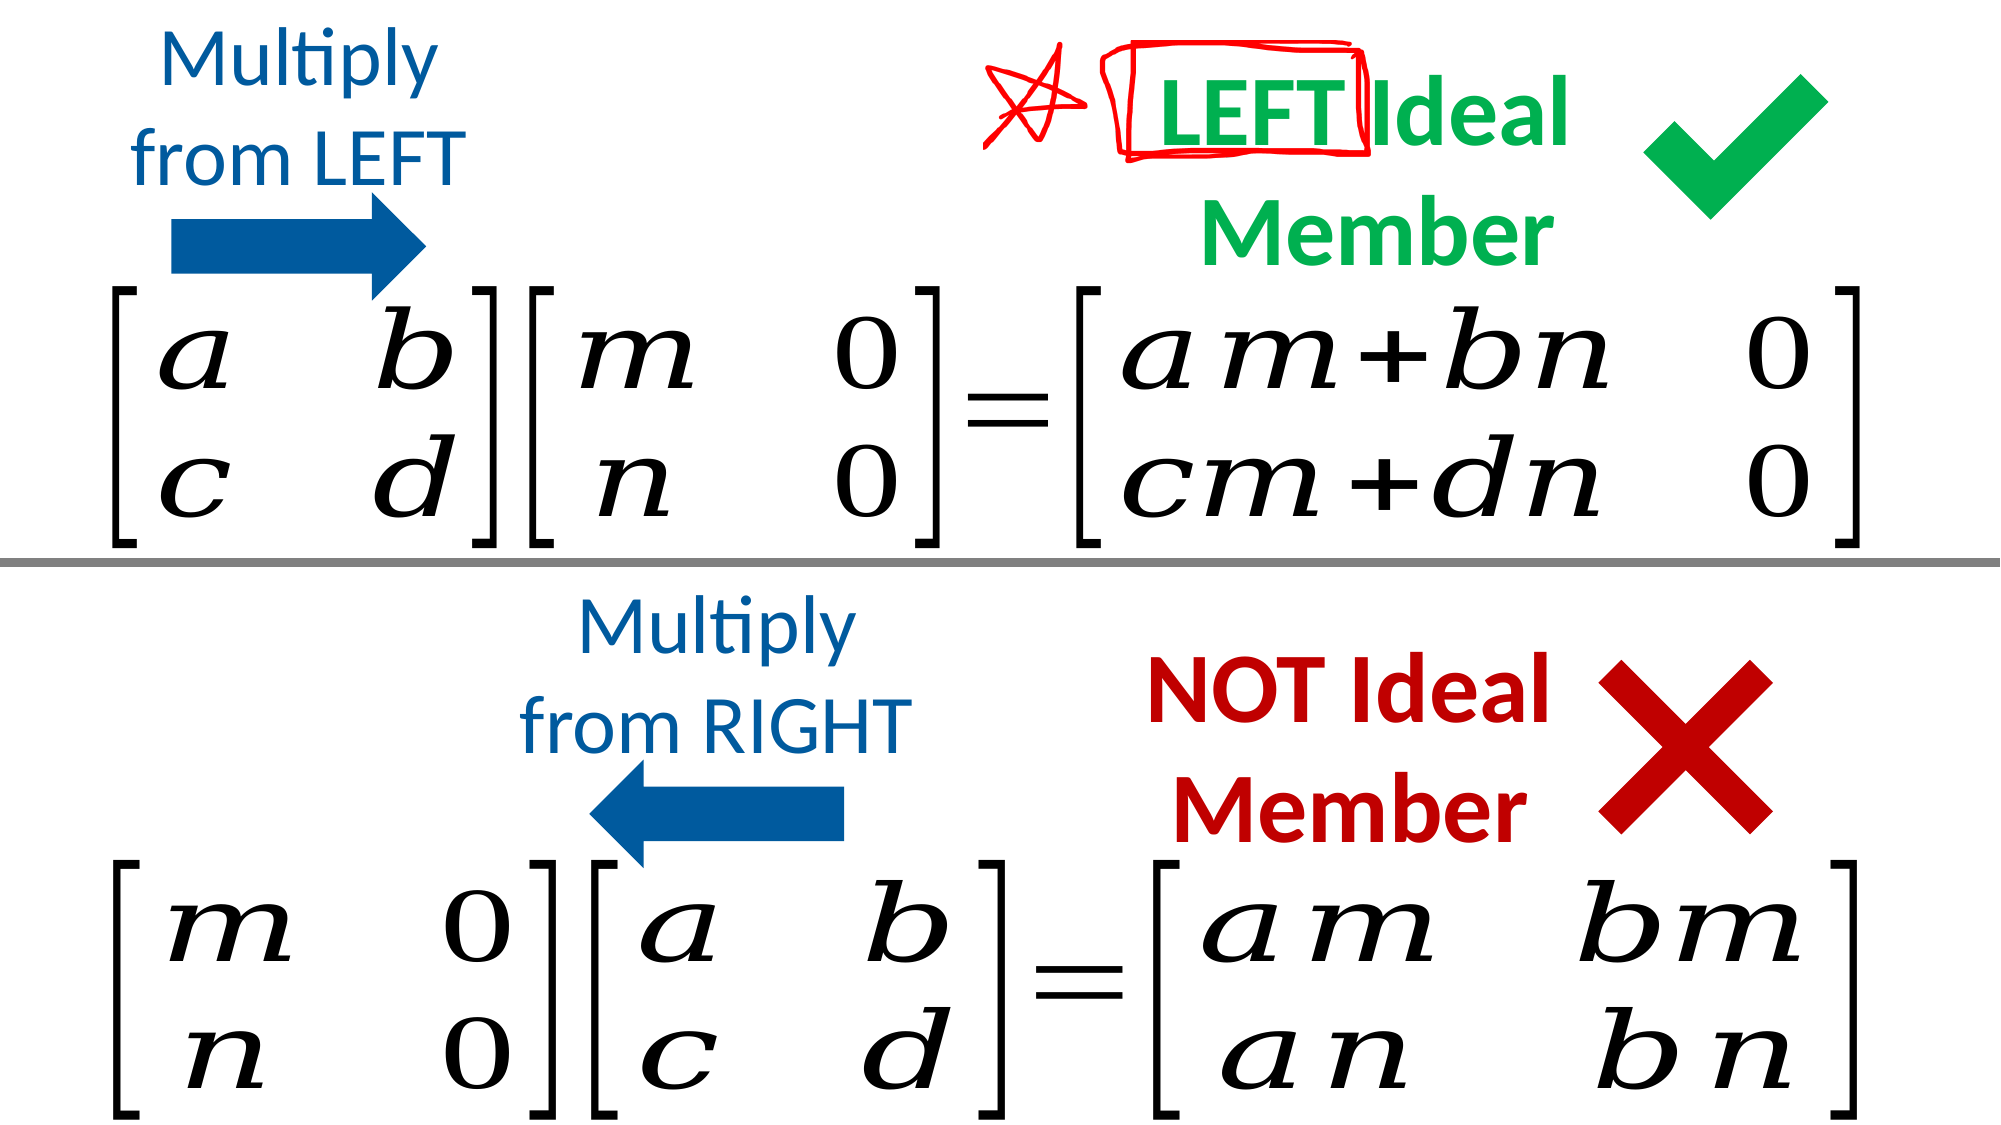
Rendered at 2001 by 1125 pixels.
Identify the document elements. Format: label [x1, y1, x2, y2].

text_box [476, 562, 957, 869]
text_box [102, 0, 495, 301]
text_box [1069, 37, 1820, 296]
text_box [1112, 601, 1832, 894]
picture [983, 40, 1069, 172]
